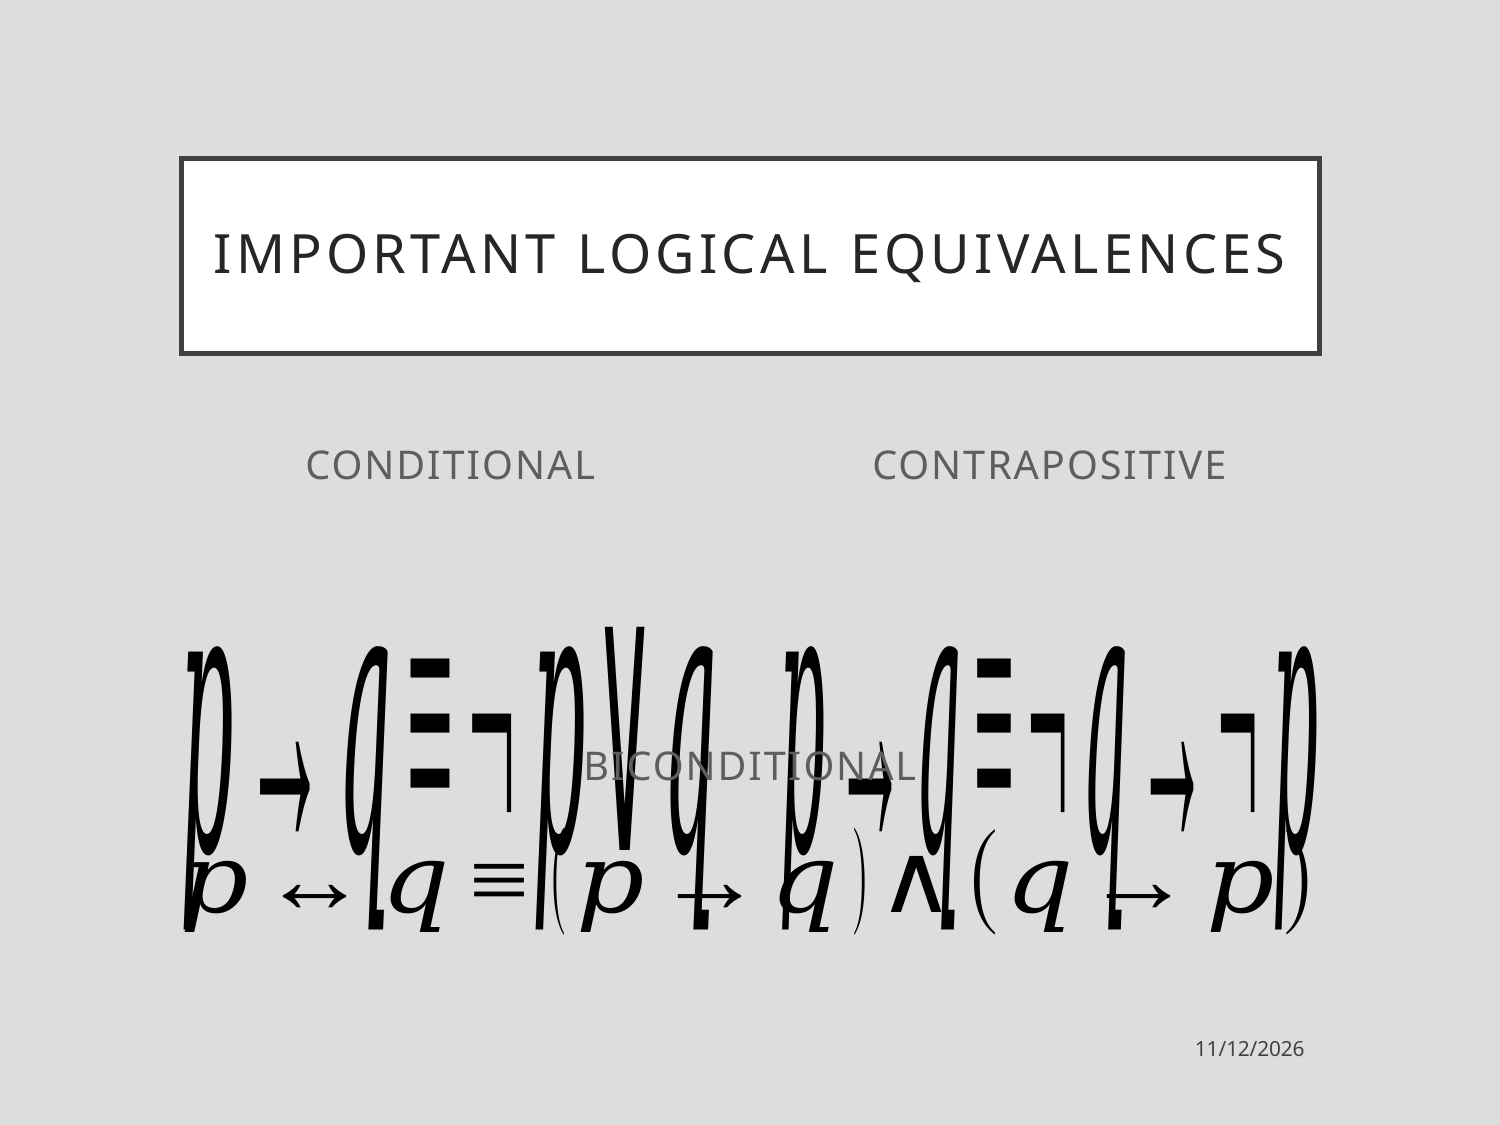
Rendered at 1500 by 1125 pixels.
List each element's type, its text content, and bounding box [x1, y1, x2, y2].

title Important logical equivalences [179, 156, 1322, 356]
list Contrapositive [779, 379, 1320, 495]
text_box Biconditional [180, 679, 1320, 796]
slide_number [980, 1023, 1320, 1077]
list Conditional [180, 379, 721, 495]
